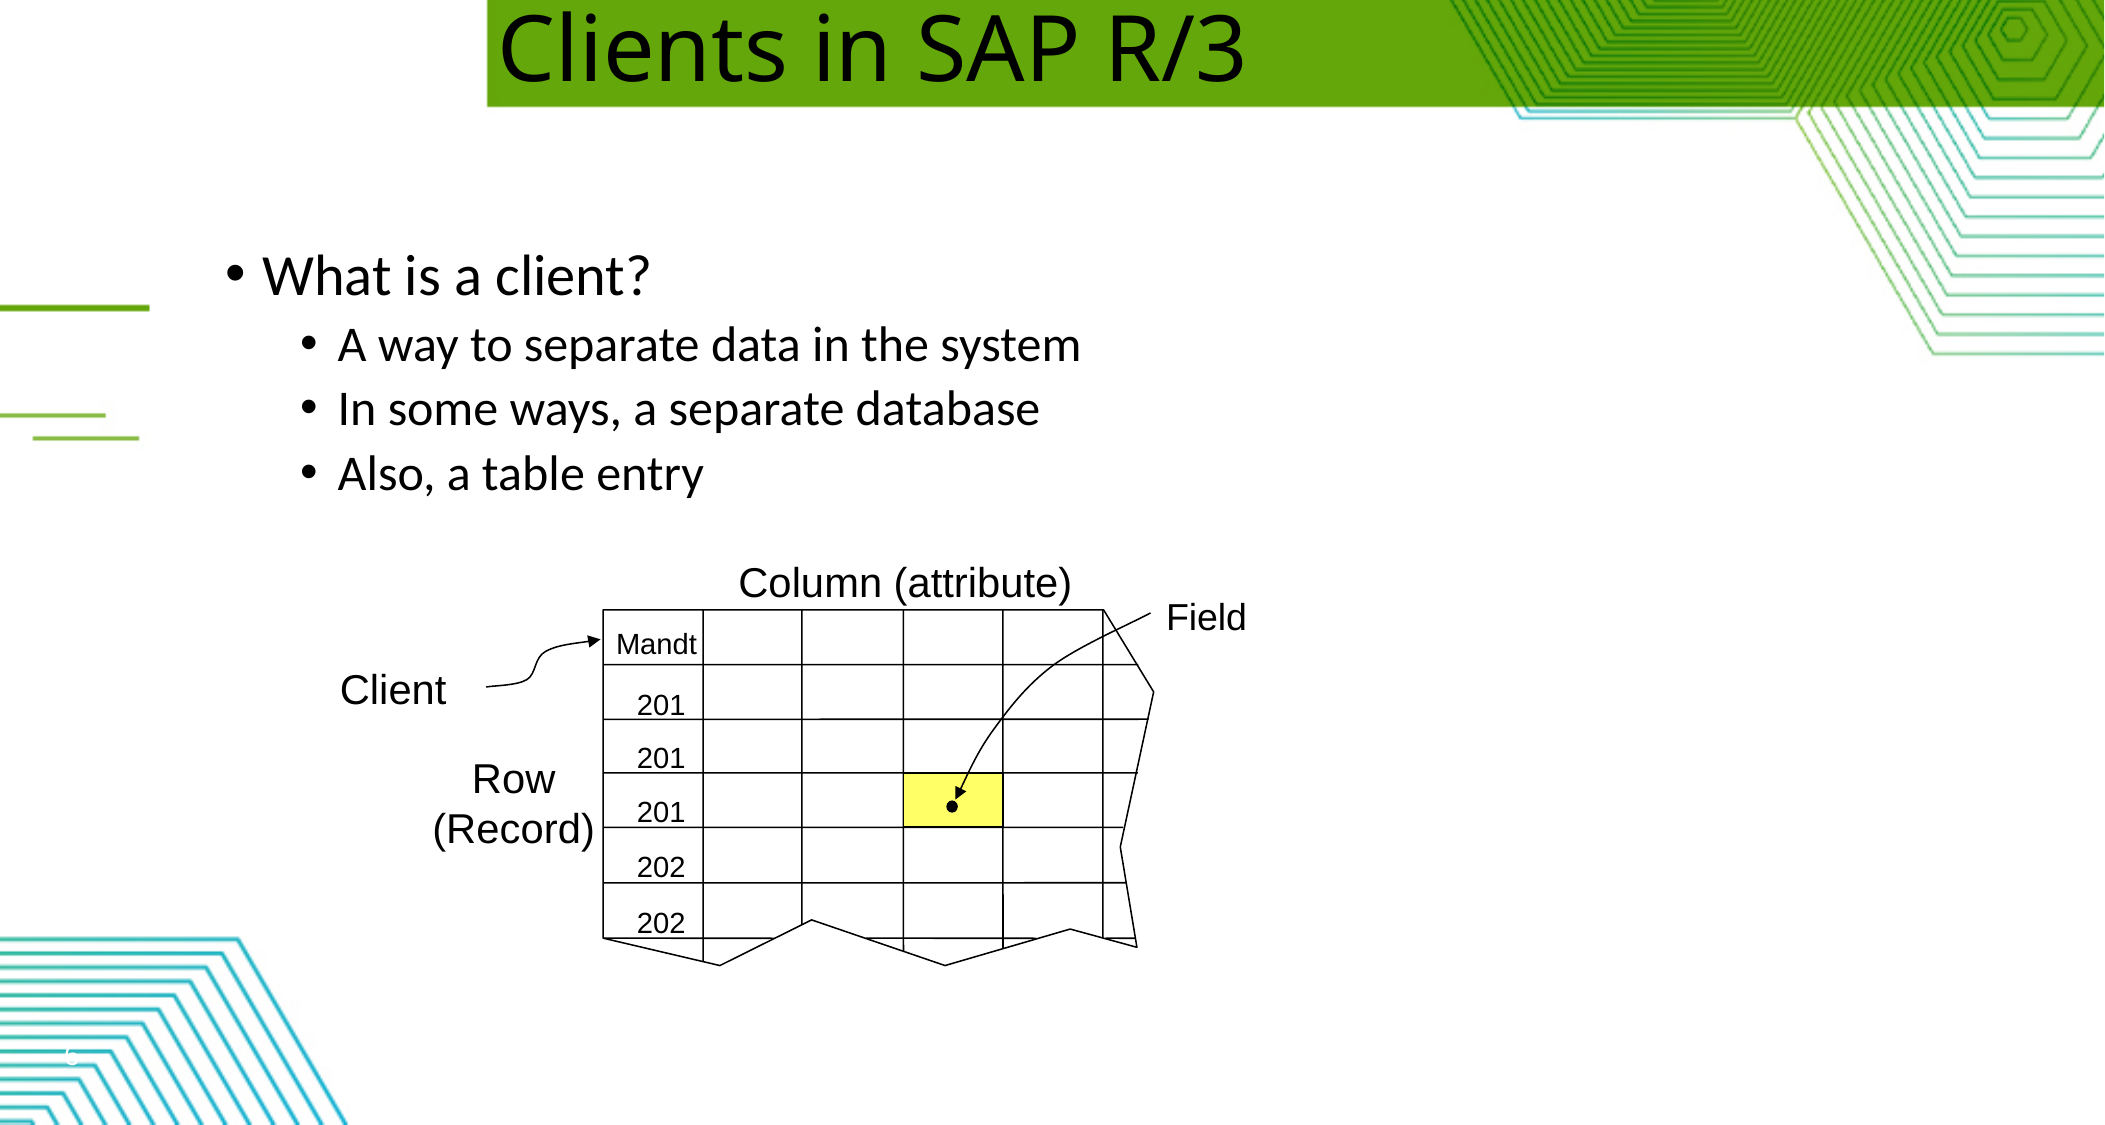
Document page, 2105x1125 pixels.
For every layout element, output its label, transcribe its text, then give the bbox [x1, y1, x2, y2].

title Clients in SAP R/3 [483, 0, 1888, 101]
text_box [324, 547, 1263, 966]
list What is a client? A way to separate data in the system In some ways, a separate database Also, a table entry [210, 237, 1999, 988]
picture [0, 0, 2105, 1125]
slide_number 6 [33, 1018, 139, 1094]
